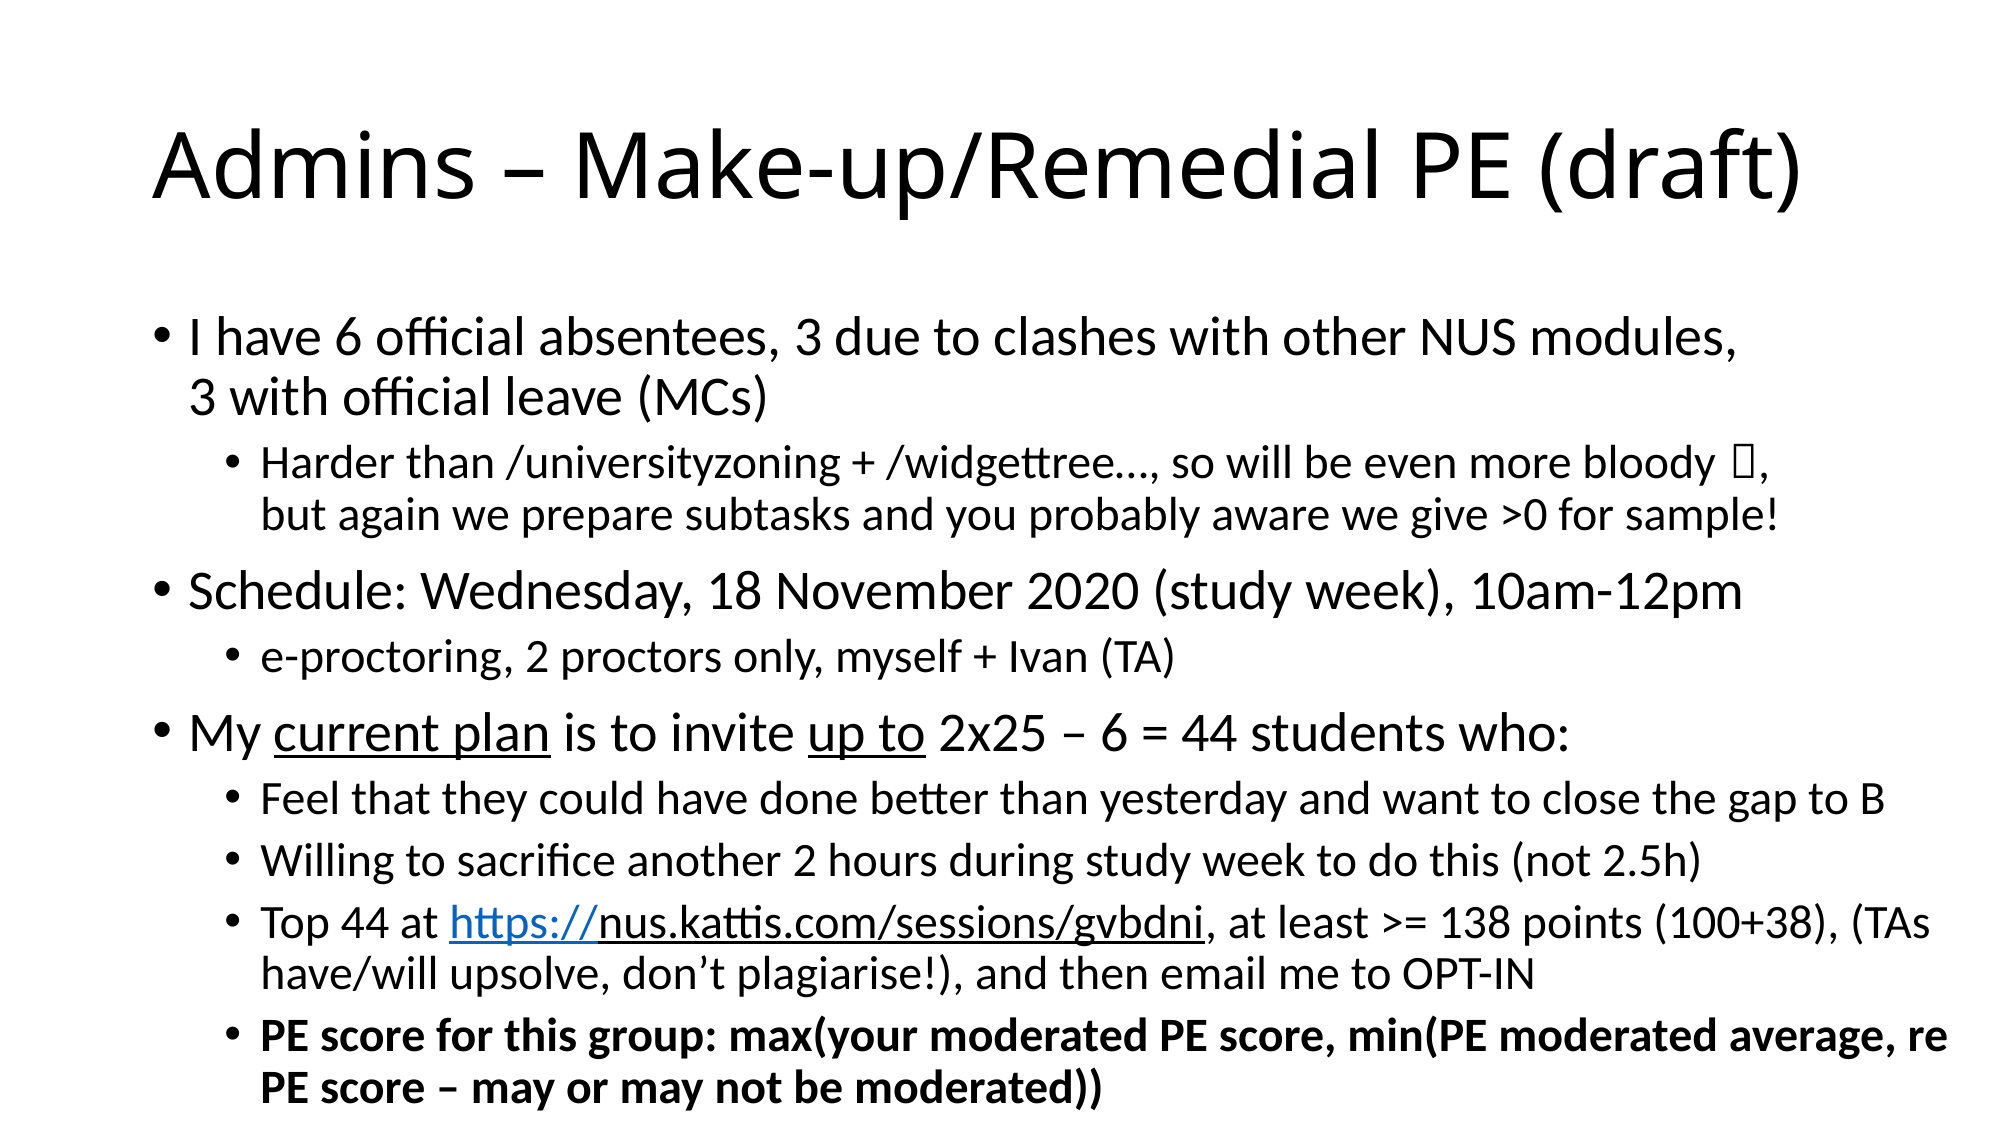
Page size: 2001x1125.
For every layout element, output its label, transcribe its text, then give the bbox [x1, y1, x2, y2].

list I have 6 official absentees, 3 due to clashes with other NUS modules, 3 with official leave (MCs) Harder than /universityzoning + /widgettree…, so will be even more bloody , but again we prepare subtasks and you probably aware we give >0 for sample! Schedule: Wednesday, 18 November 2020 (study week), 10am-12pm e-proctoring, 2 proctors only, myself + Ivan (TA) My current plan is to invite up to 2x25 – 6 = 44 students who: Feel that they could have done better than yesterday and want to close the gap to B Willing to sacrifice another 2 hours during study week to do this (not 2.5h) Top 44 at https://nus.kattis.com/sessions/gvbdni, at least >= 138 points (100+38), (TAs have/will upsolve, don’t plagiarise!), and then email me to OPT-IN PE score for this group: max(your moderated PE score, min(PE moderated average, re PE score – may or may not be moderated)) [137, 299, 2000, 1125]
title Admins – Make-up/Remedial PE (draft) [137, 59, 1863, 278]
